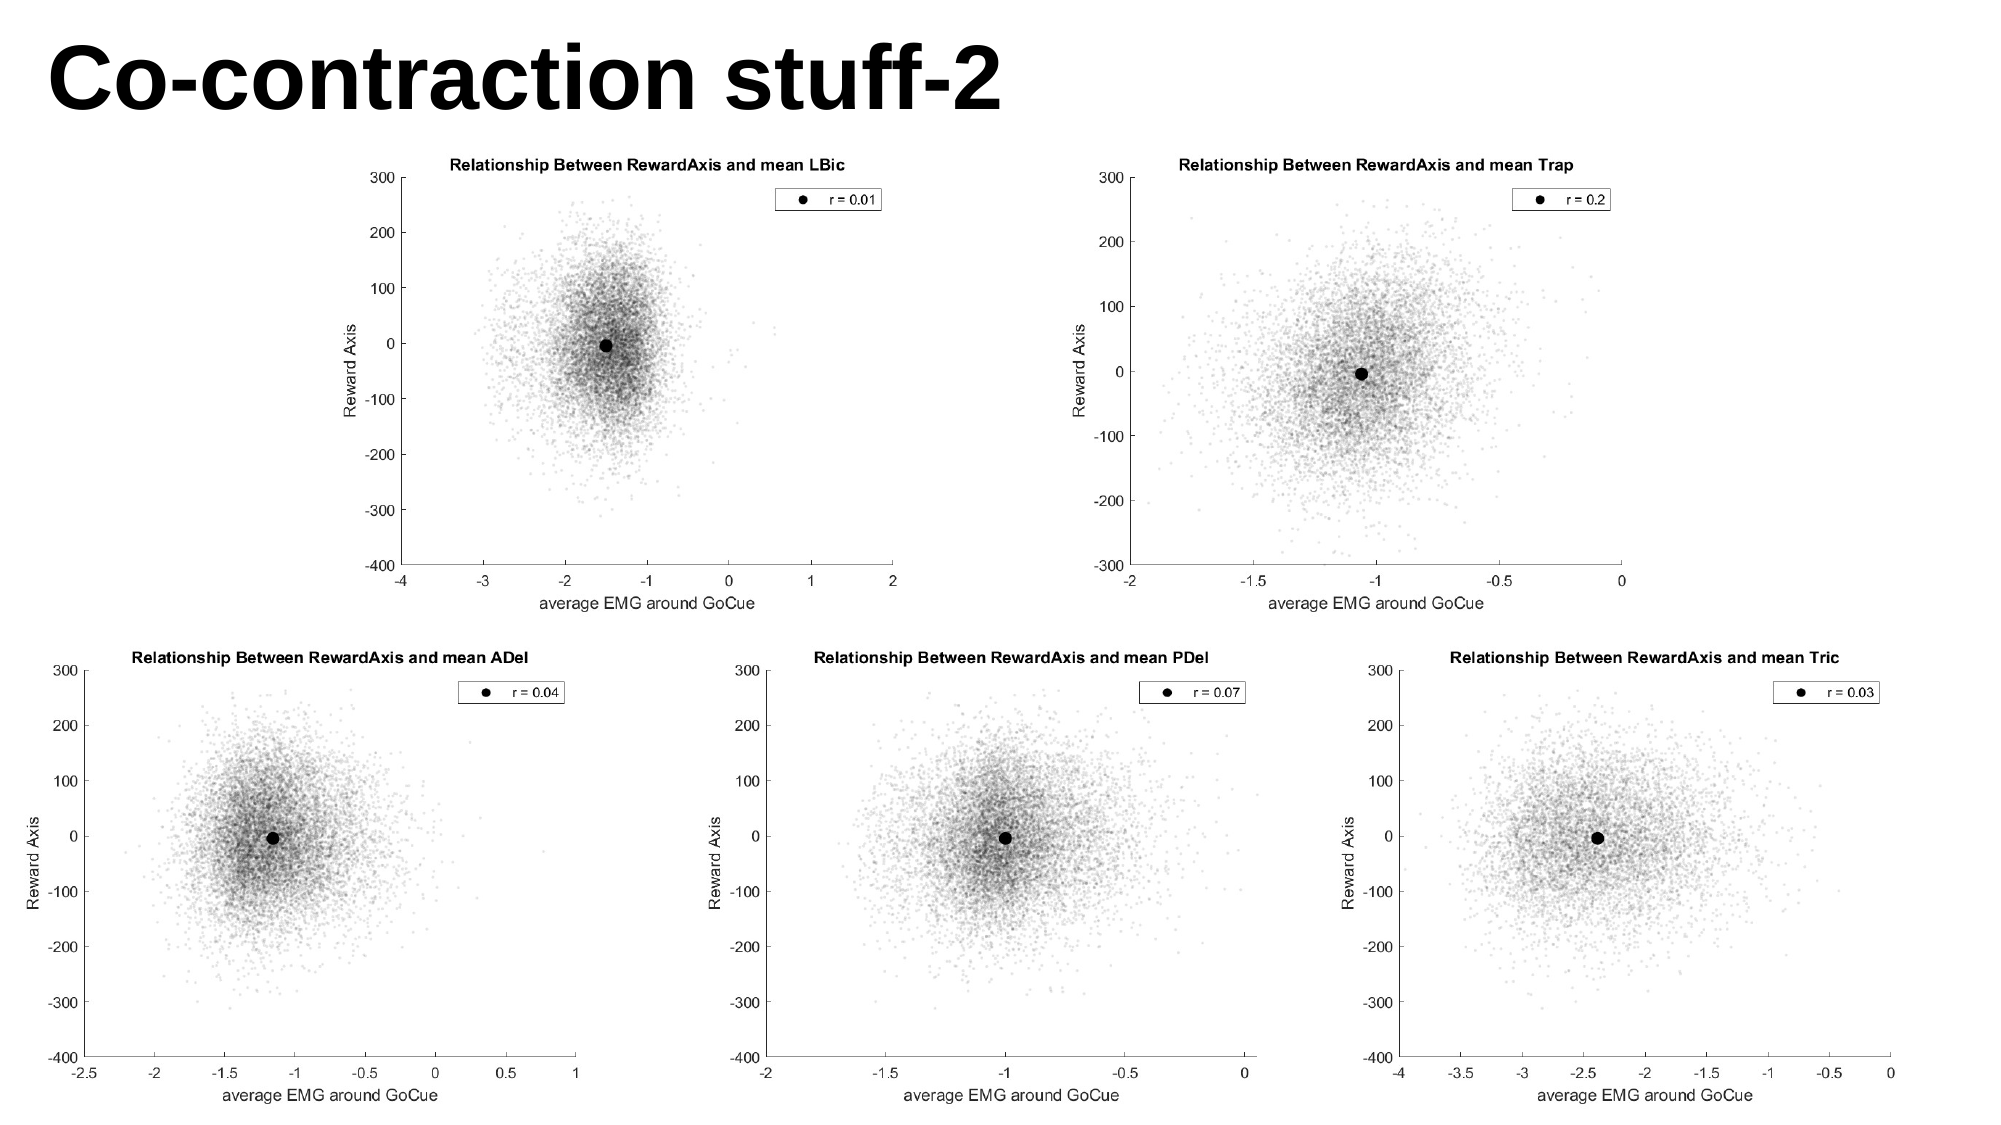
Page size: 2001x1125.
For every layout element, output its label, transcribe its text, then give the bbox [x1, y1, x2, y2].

title Co-contraction stuff-2 [32, 15, 1968, 145]
picture [1, 634, 636, 1110]
picture [683, 634, 1951, 1110]
picture [318, 141, 953, 617]
picture [1047, 141, 1682, 617]
